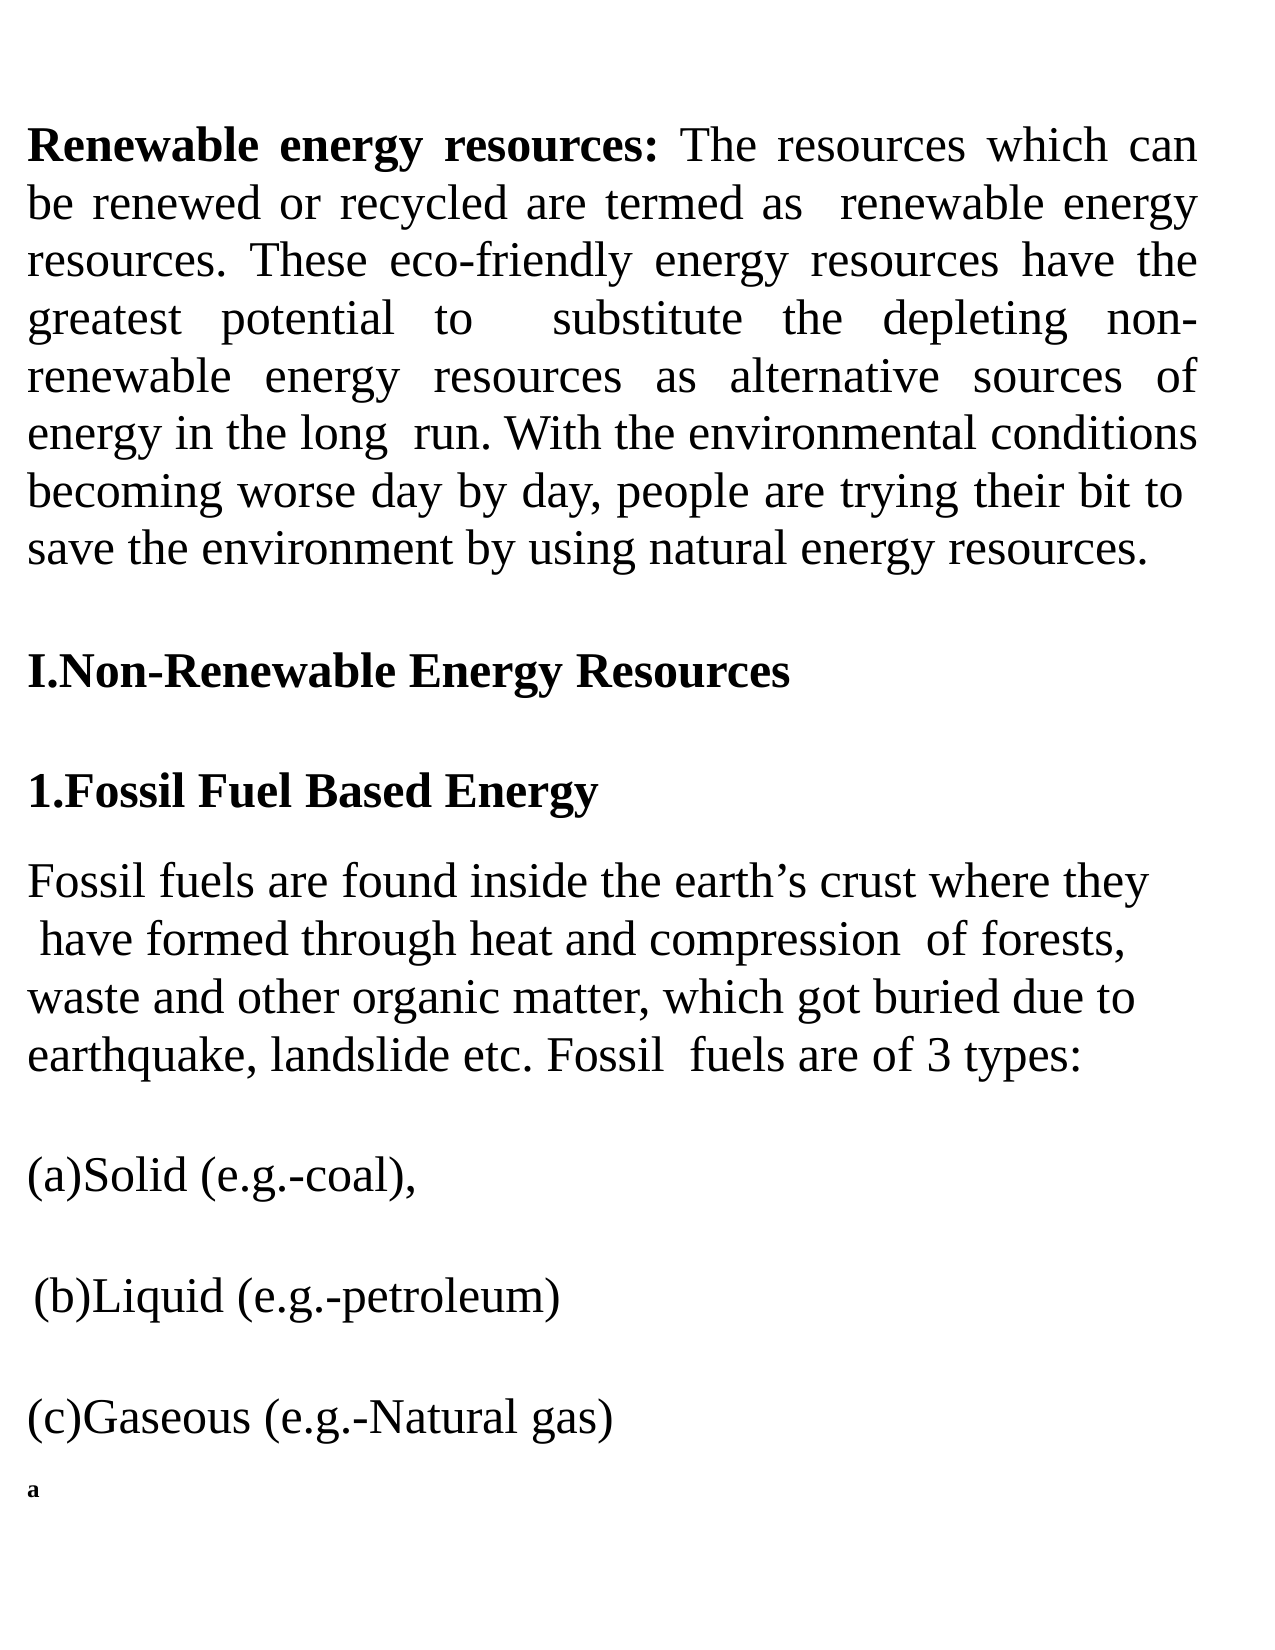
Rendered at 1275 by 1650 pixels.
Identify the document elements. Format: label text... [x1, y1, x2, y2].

text_box Renewable energy resources: The resources which can be renewed or recycled are termed as renewable energy resources. These eco-friendly energy resources have the greatest potential to substitute the depleting non-renewable energy resources as alternative sources of energy in the long run. With the environmental conditions becoming worse day by day, people are trying their bit to save the environment by using natural energy resources. Non-Renewable Energy Resources Fossil Fuel Based Energy Fossil fuels are found inside the earth’s crust where they have formed through heat and compression of forests, waste and other organic matter, which got buried due to earthquake, landslide etc. Fossil fuels are of 3 types: Solid (e.g.-coal), Liquid (e.g.-petroleum) Gaseous (e.g.-Natural gas) a [24, 112, 1200, 1503]
